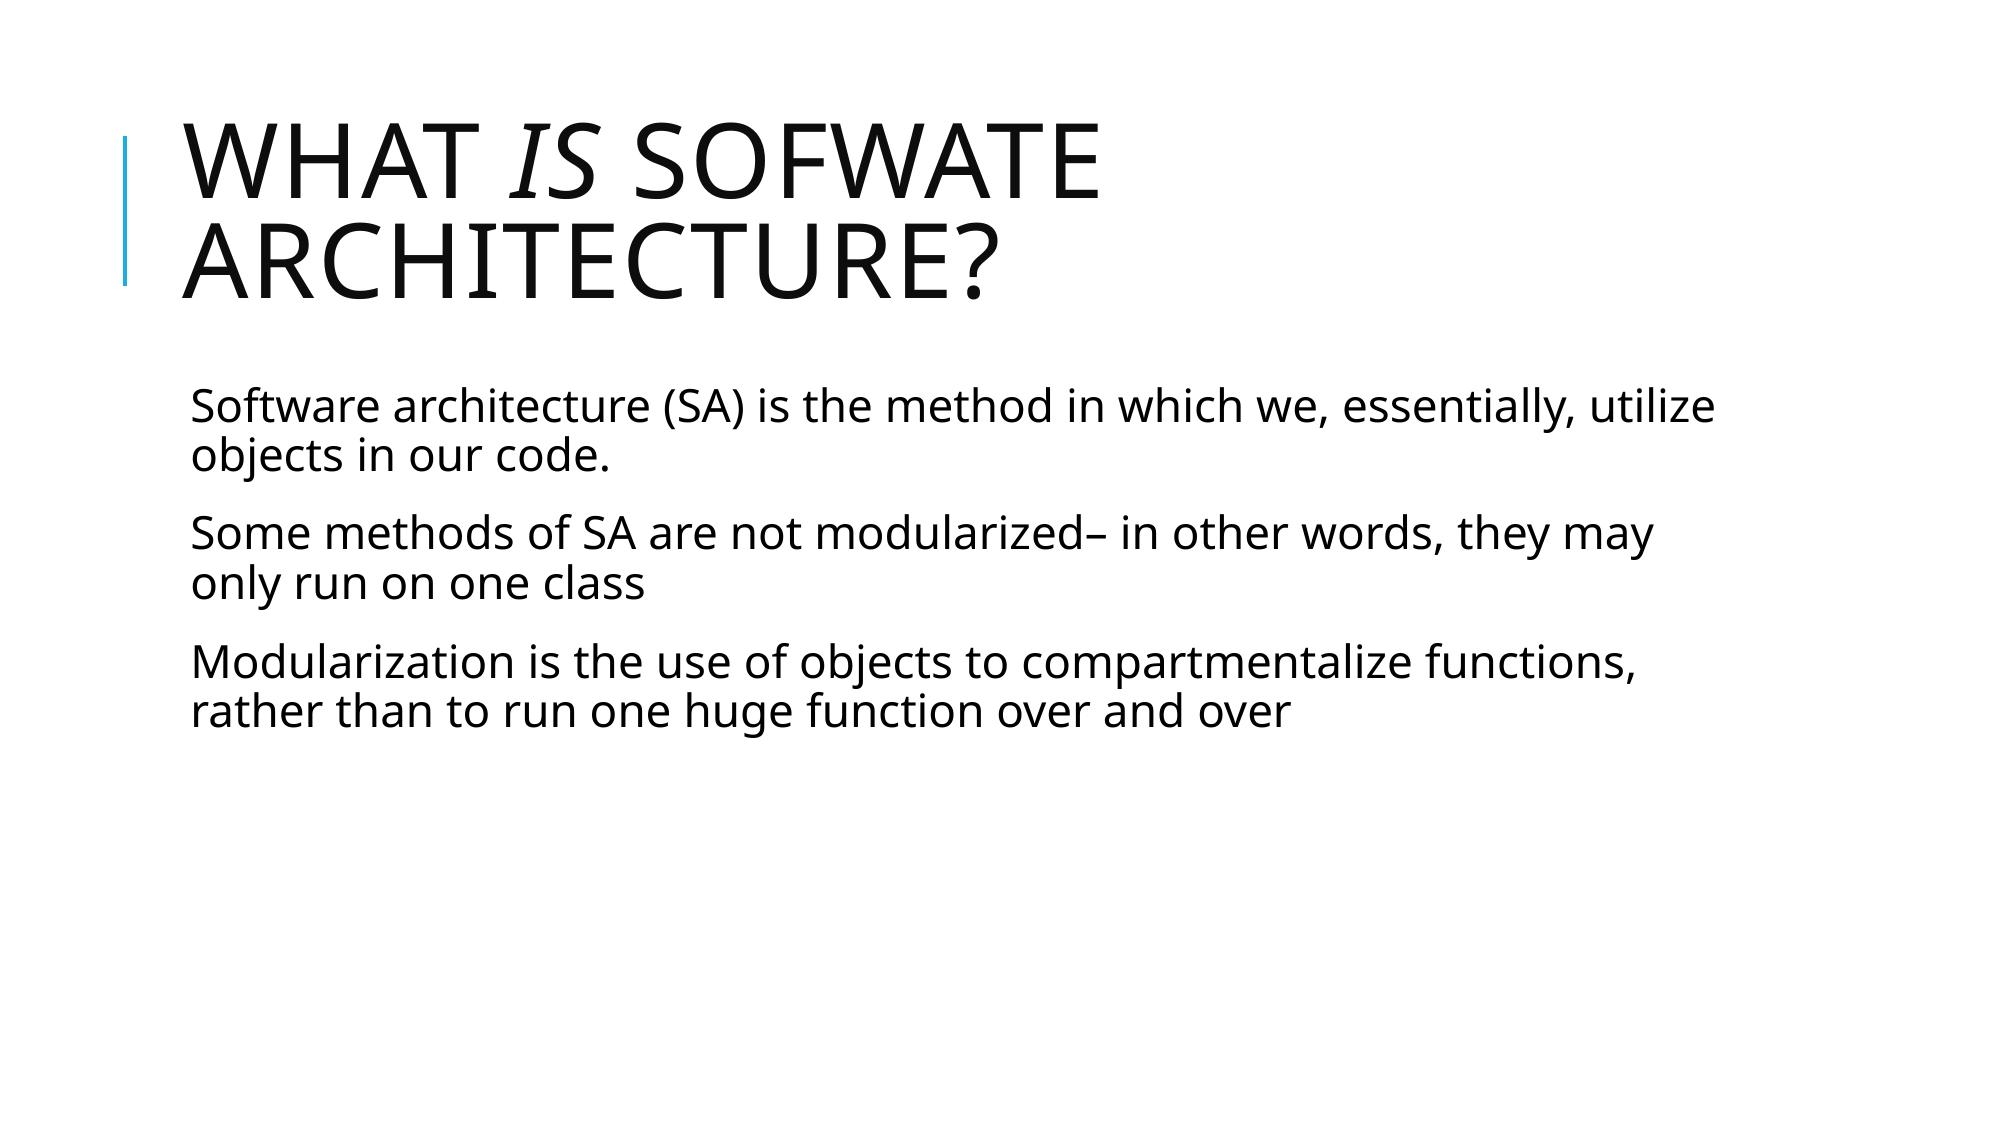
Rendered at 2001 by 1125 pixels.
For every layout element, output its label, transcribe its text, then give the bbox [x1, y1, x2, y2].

title What is SOFWATE Architecture? [168, 96, 1763, 342]
list Software architecture (SA) is the method in which we, essentially, utilize objects in our code. Some methods of SA are not modularized– in other words, they may only run on one class Modularization is the use of objects to compartmentalize functions, rather than to run one huge function over and over [168, 375, 1763, 1035]
